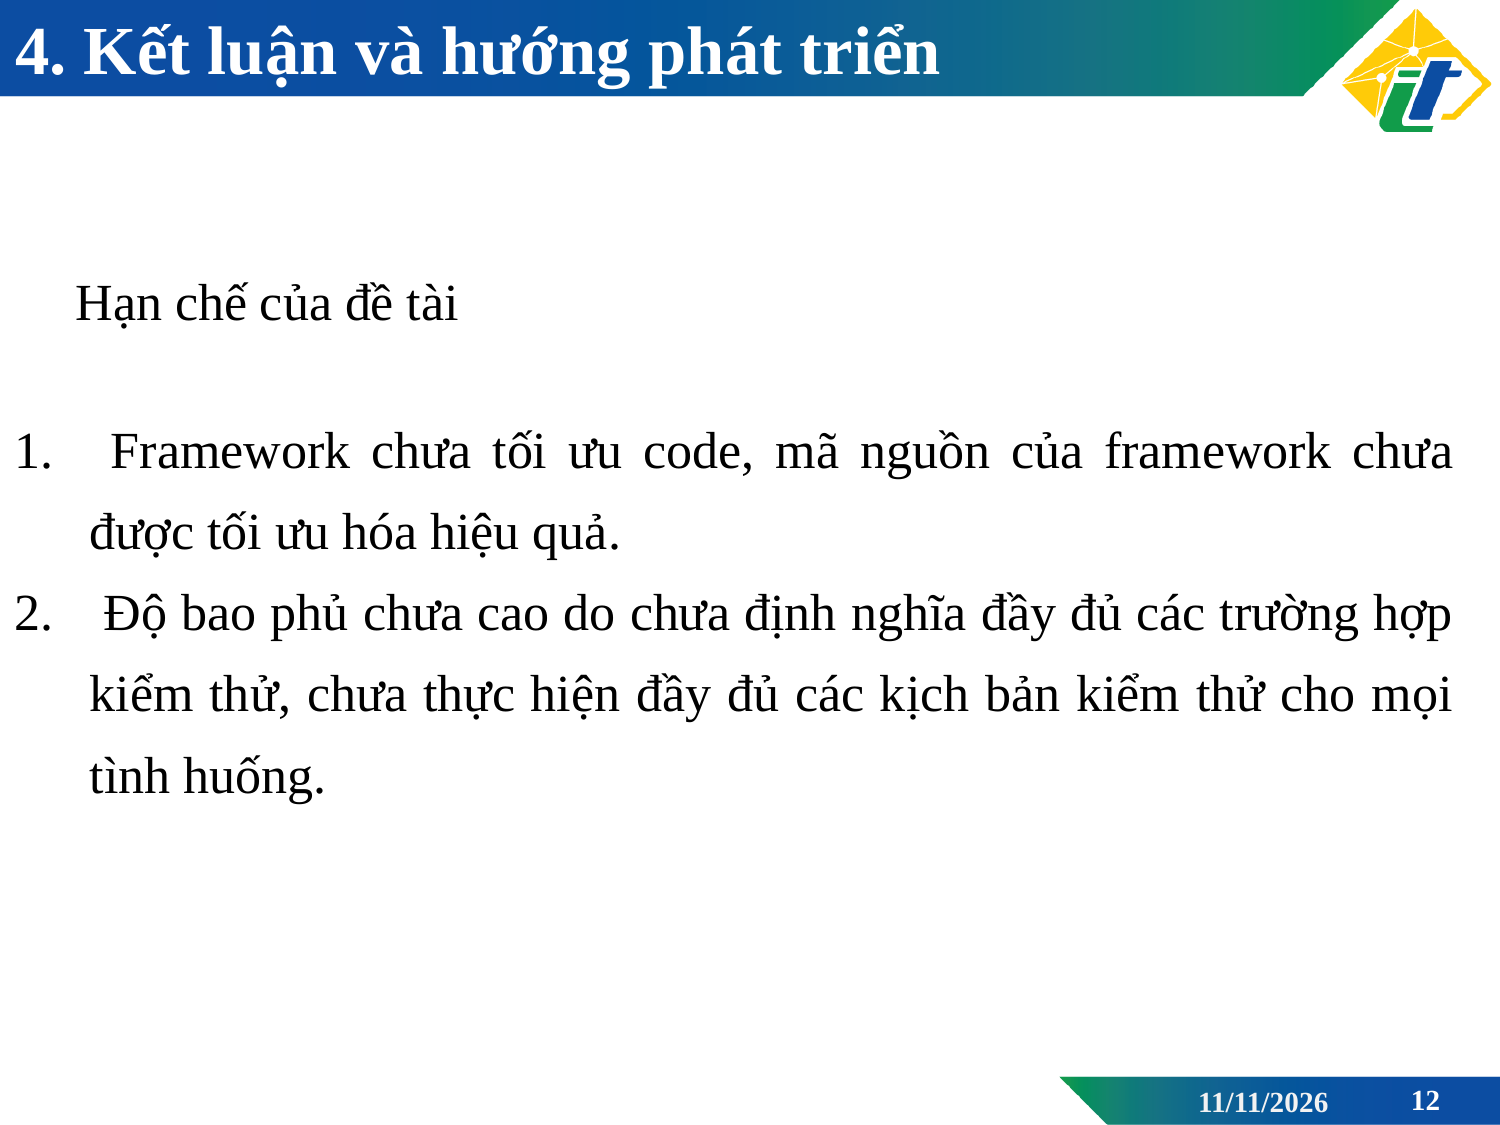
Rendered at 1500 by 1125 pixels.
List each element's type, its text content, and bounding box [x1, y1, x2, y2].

picture [0, 0, 1500, 1125]
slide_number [1156, 1077, 1371, 1125]
title 4. Kết luận và hướng phát triển [0, 0, 1304, 97]
text_box Framework chưa tối ưu code, mã nguồn của framework chưa được tối ưu hóa hiệu quả. Độ bao phủ chưa cao do chưa định nghĩa đầy đủ các trường hợp kiểm thử, chưa thực hiện đầy đủ các kịch bản kiểm thử cho mọi tình huống. [0, 390, 1469, 811]
slide_number 12 [1370, 1077, 1456, 1120]
text_box Hạn chế của đề tài [60, 242, 1500, 338]
